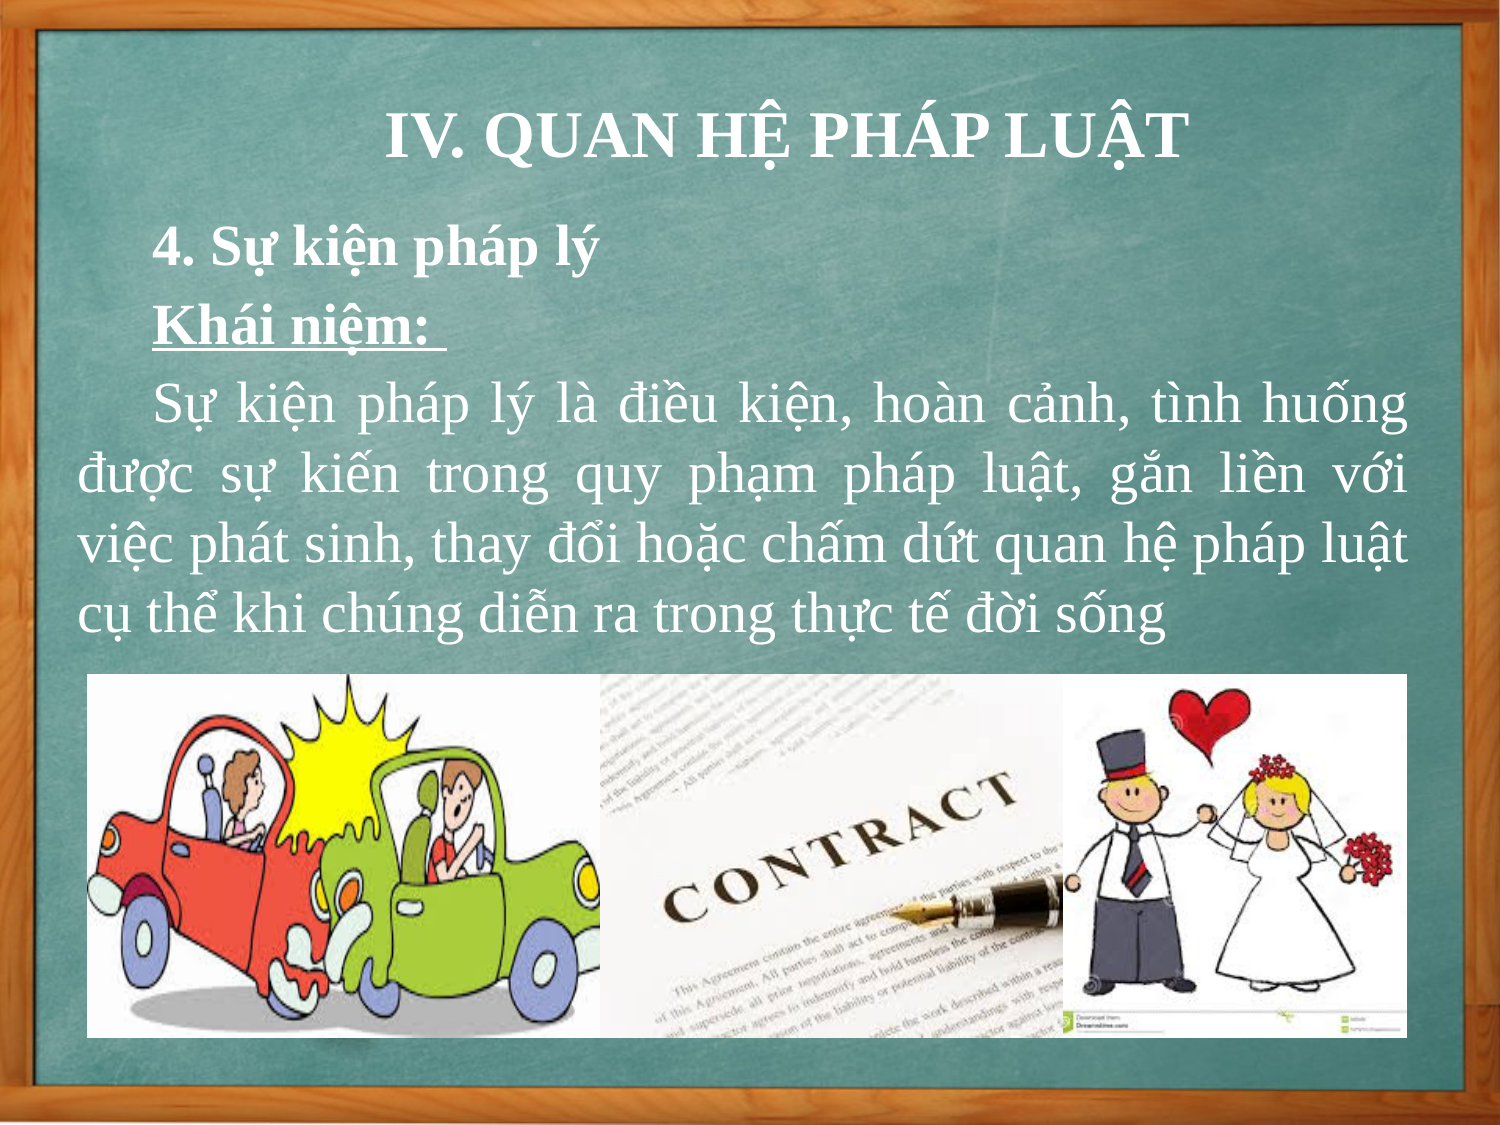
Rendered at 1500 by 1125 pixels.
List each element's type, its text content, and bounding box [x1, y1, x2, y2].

list 4. Sự kiện pháp lý Khái niệm: Sự kiện pháp lý là điều kiện, hoàn cảnh, tình huống được sự kiến trong quy phạm pháp luật, gắn liền với việc phát sinh, thay đổi hoặc chấm dứt quan hệ pháp luật cụ thể khi chúng diễn ra trong thực tế đời sống [62, 200, 1425, 763]
title IV. QUAN HỆ PHÁP LUẬT [337, 37, 1238, 200]
picture [0, 0, 1500, 1125]
